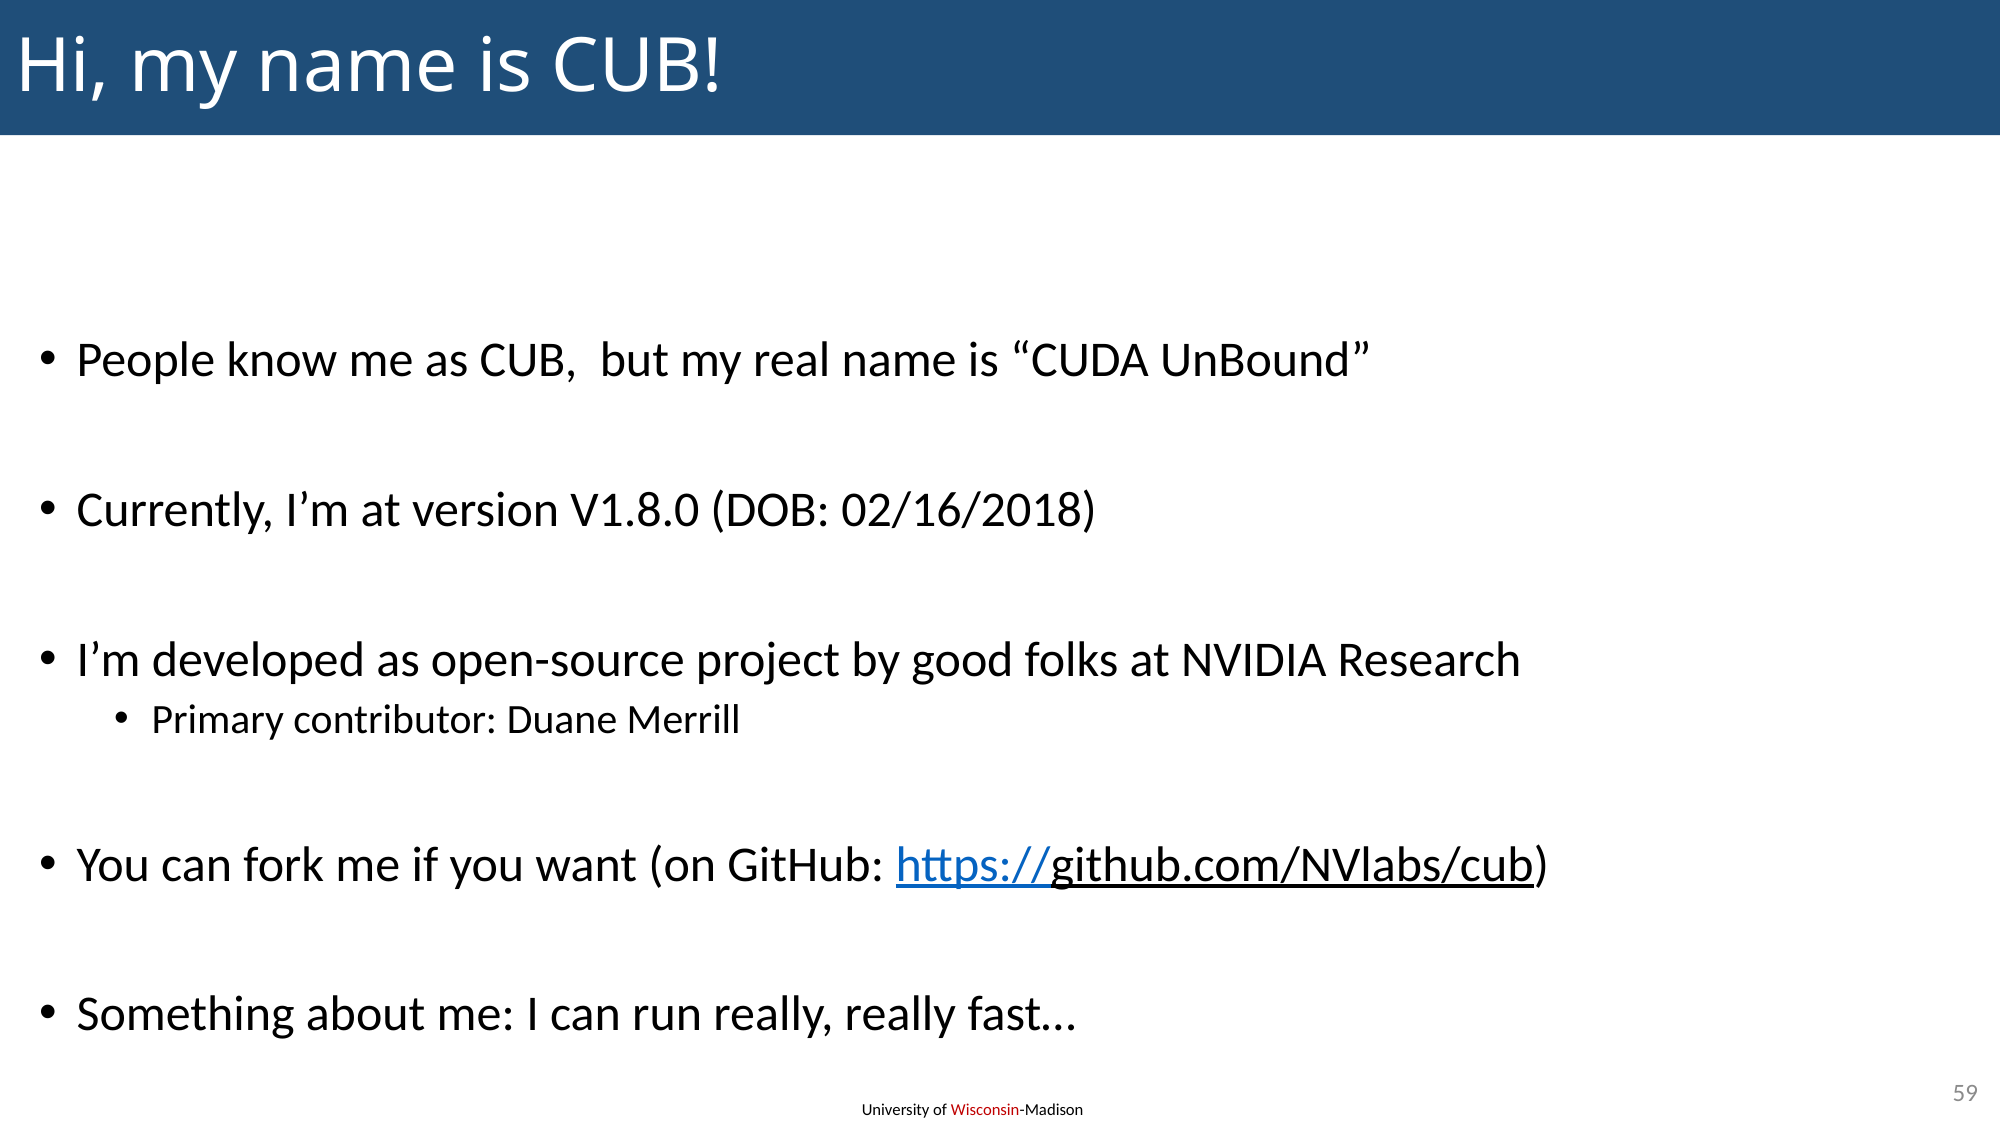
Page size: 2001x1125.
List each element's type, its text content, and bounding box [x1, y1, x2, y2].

list People know me as CUB, but my real name is “CUDA UnBound” Currently, I’m at version V1.8.0 (DOB: 02/16/2018) I’m developed as open-source project by good folks at NVIDIA Research Primary contributor: Duane Merrill You can fork me if you want (on GitHub: https://github.com/NVlabs/cub) Something about me: I can run really, really fast… [24, 245, 1987, 1055]
title Hi, my name is CUB! [0, 0, 2000, 136]
slide_number 59 [1879, 1069, 1994, 1114]
